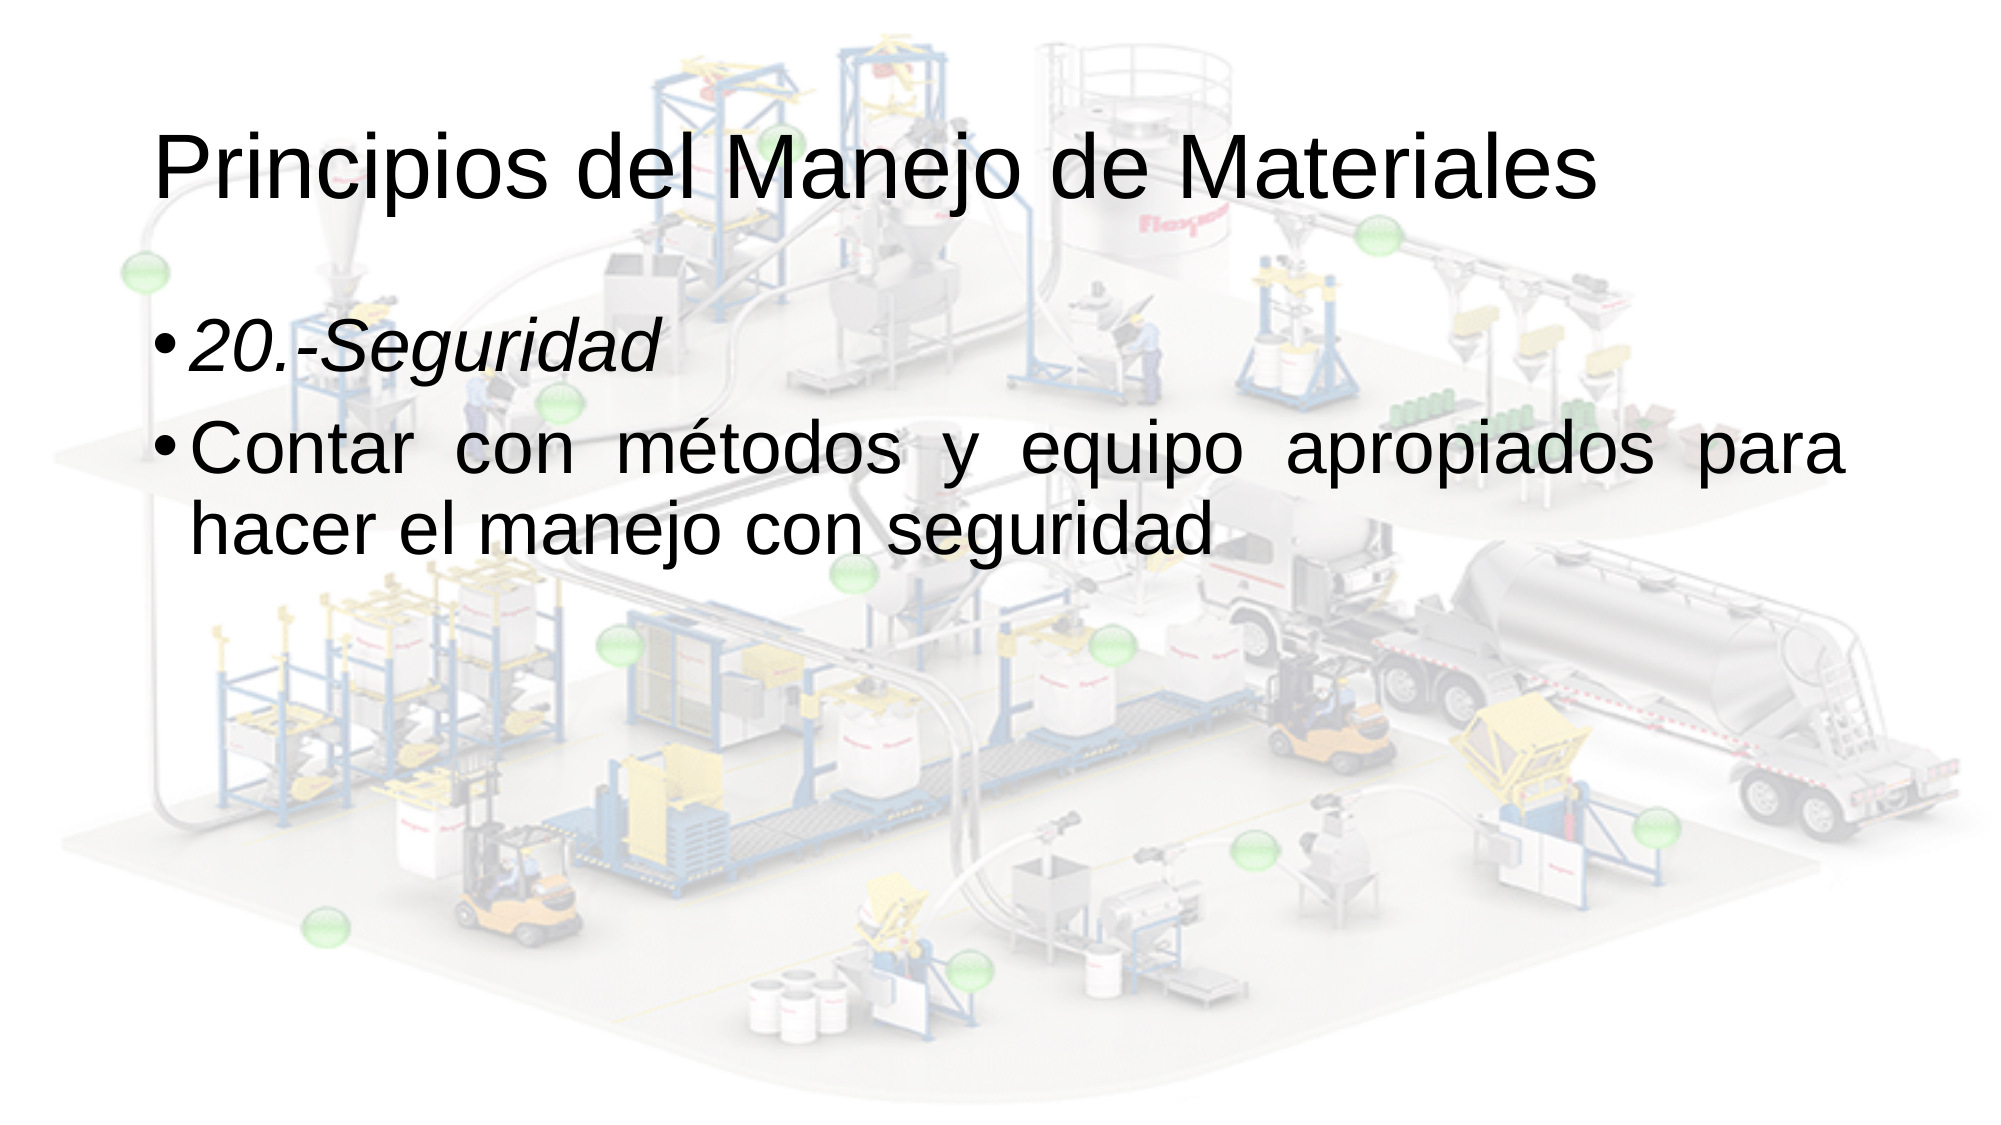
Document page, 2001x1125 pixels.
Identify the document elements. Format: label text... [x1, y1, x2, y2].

title Principios del Manejo de Materiales [137, 59, 1863, 278]
list 20.-Seguridad Contar con métodos y equipo apropiados para hacer el manejo con seguridad [137, 299, 1863, 1014]
